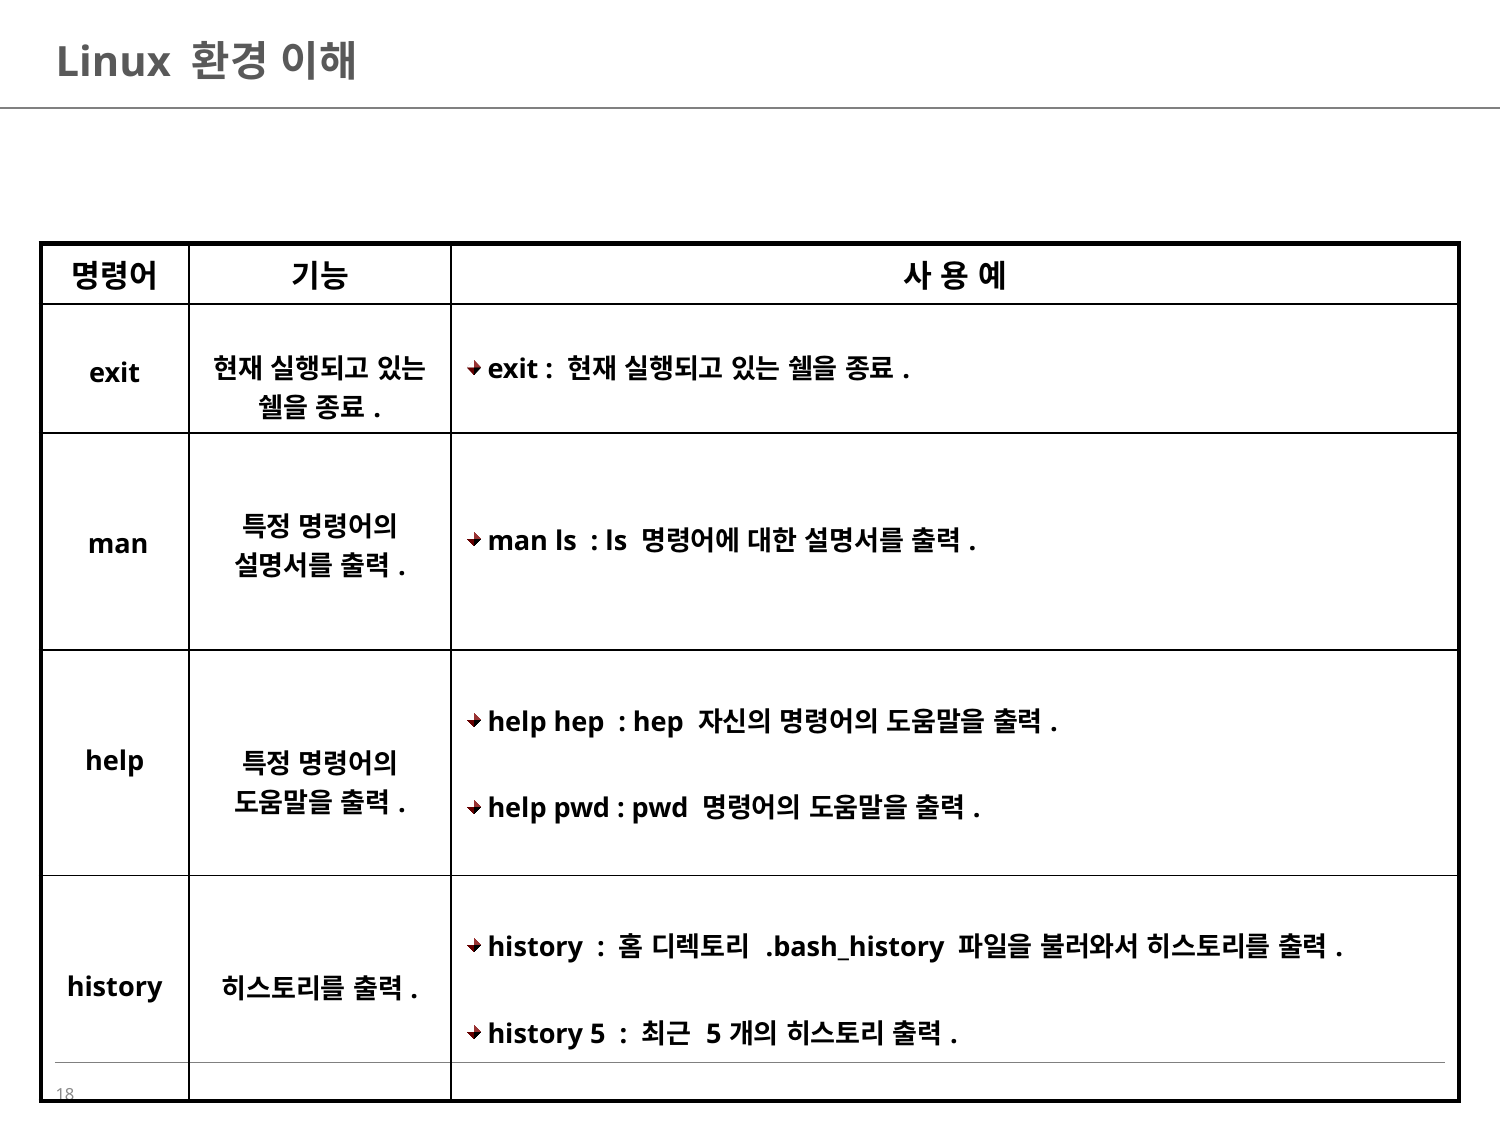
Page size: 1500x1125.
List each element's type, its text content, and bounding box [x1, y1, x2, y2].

table_cell 히스토리를 출력. [190, 876, 450, 1099]
picture [466, 937, 481, 952]
picture [466, 1024, 481, 1039]
table_cell history : 홈 디렉토리 .bash_history 파일을 불러와서 히스토리를 출력. history 5 : 최근 5개의 히스토리 출력. [452, 876, 1457, 1099]
table_header 명령어 [43, 246, 188, 303]
table_cell exit [43, 305, 188, 432]
table_header 기능 [190, 246, 450, 303]
table_cell man [43, 434, 188, 649]
table_header 사 용 예 [452, 246, 1457, 303]
picture [466, 799, 481, 814]
table_cell help [43, 651, 188, 875]
table_cell history [43, 876, 188, 1099]
table_cell 특정 명령어의 설명서를 출력. [190, 434, 450, 649]
table_cell man ls : ls 명령어에 대한 설명서를 출력. [452, 434, 1457, 649]
table_cell 현재 실행되고 있는 쉘을 종료. [190, 305, 450, 432]
title Linux 환경 이해 [40, 25, 1457, 102]
picture [466, 359, 481, 375]
picture [466, 531, 481, 546]
table_cell exit : 현재 실행되고 있는 쉘을 종료. [452, 305, 1457, 432]
table_cell help hep : hep 자신의 명령어의 도움말을 출력. help pwd : pwd 명령어의 도움말을 출력. [452, 651, 1457, 875]
picture [466, 712, 481, 727]
table_cell 특정 명령어의 도움말을 출력. [190, 651, 450, 875]
